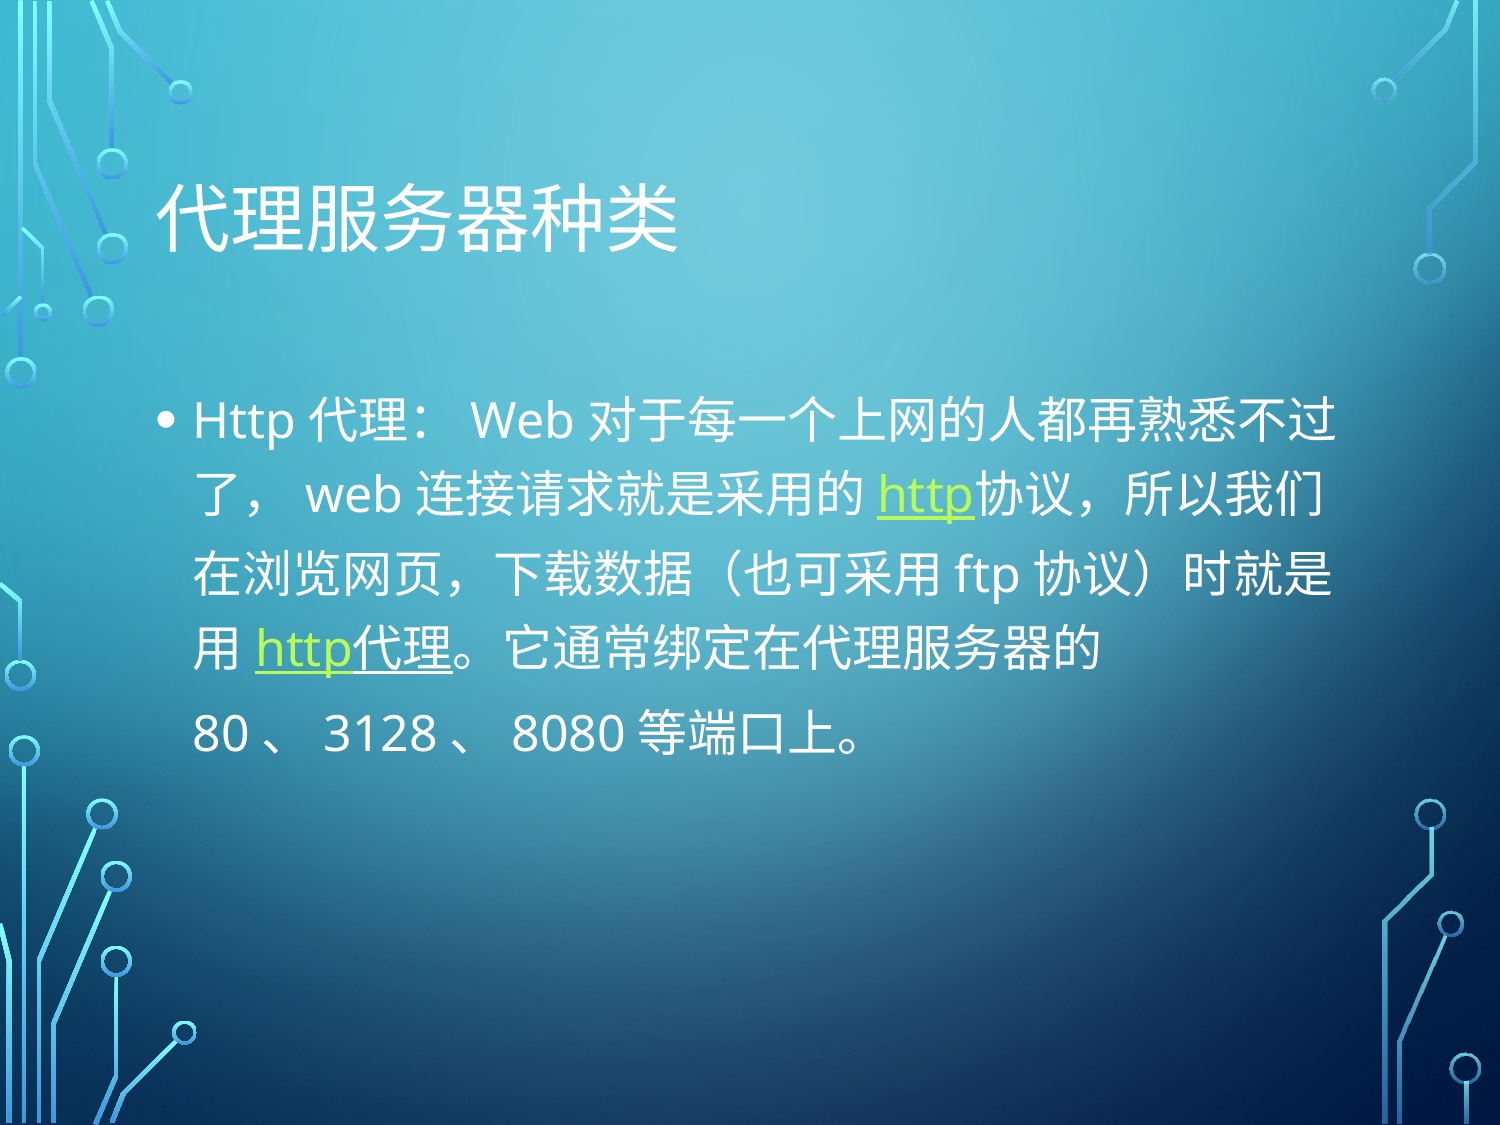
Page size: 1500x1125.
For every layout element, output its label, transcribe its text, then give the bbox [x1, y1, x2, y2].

list Http代理：Web对于每一个上网的人都再熟悉不过了，web连接请求就是采用的http协议，所以我们在浏览网页，下载数据（也可采用ftp协议）时就是用http代理。它通常绑定在代理服务器的80、3128、8080等端口上。 [140, 369, 1360, 950]
title 代理服务器种类 [140, 101, 1360, 344]
